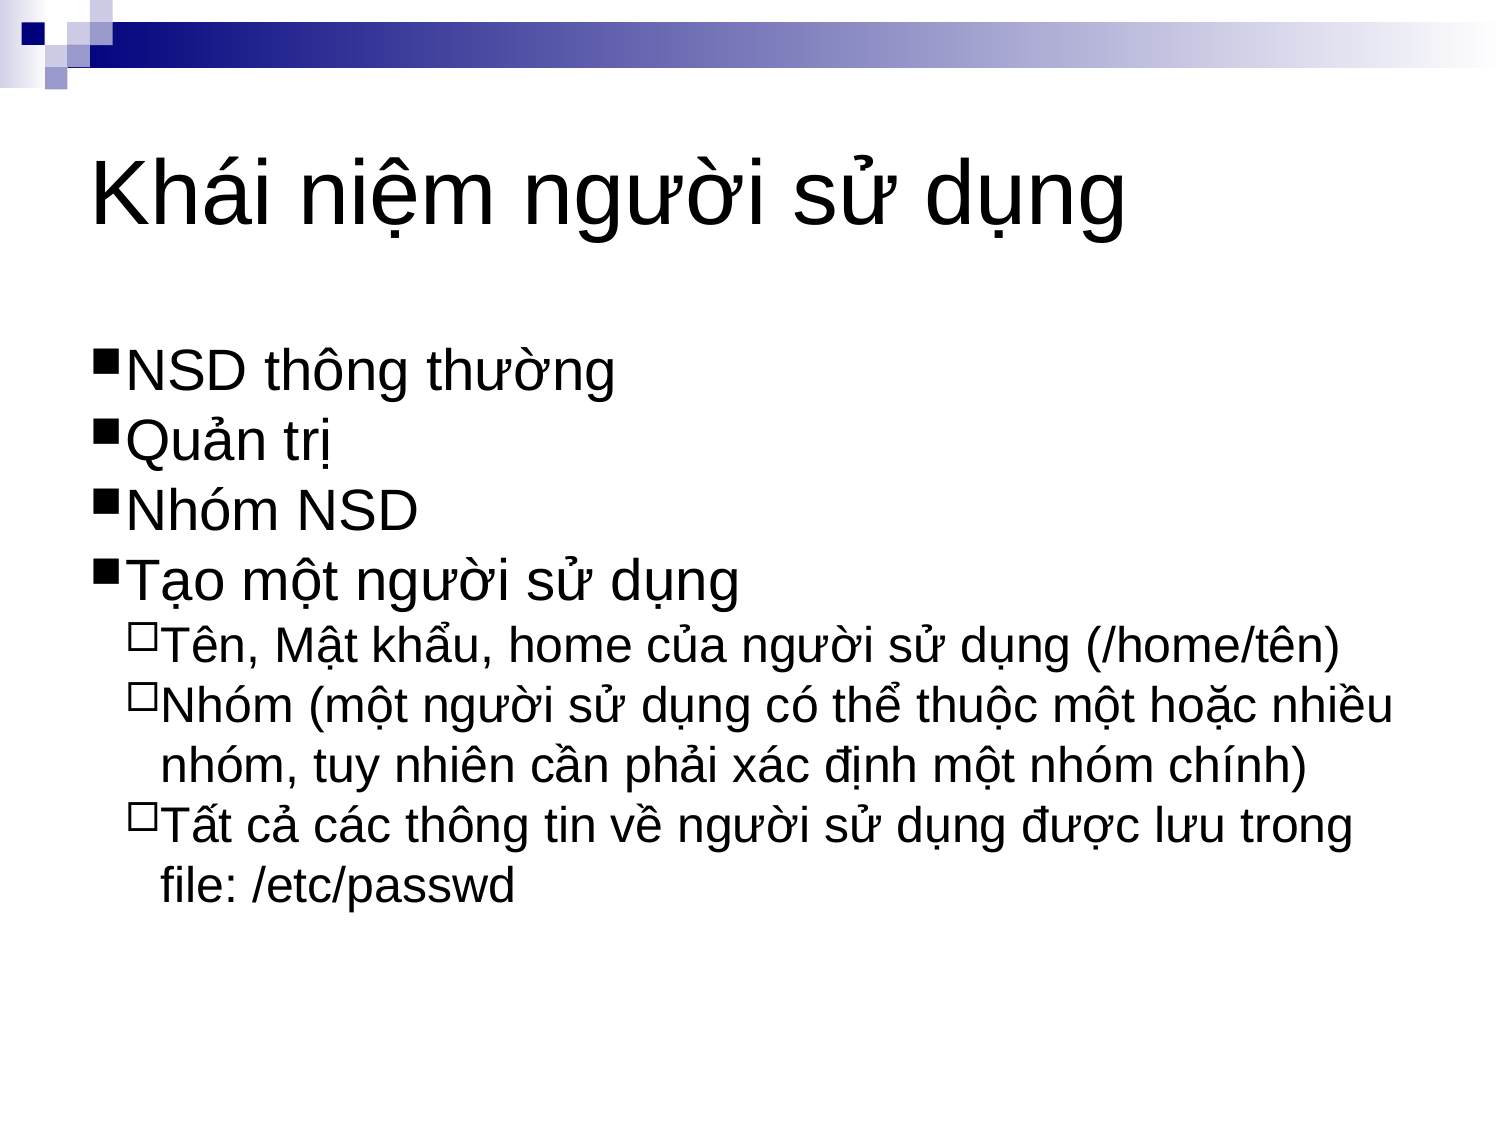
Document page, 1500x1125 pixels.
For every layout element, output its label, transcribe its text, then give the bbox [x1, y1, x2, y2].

text_box NSD thông thường Quản trị Nhóm NSD Tạo một người sử dụng Tên, Mật khẩu, home của người sử dụng (/home/tên) Nhóm (một người sử dụng có thể thuộc một hoặc nhiều nhóm, tuy nhiên cần phải xác định một nhóm chính) Tất cả các thông tin về người sử dụng được lưu trong file: /etc/passwd [75, 324, 1425, 963]
text_box Khái niệm người sử dụng [75, 75, 1425, 300]
